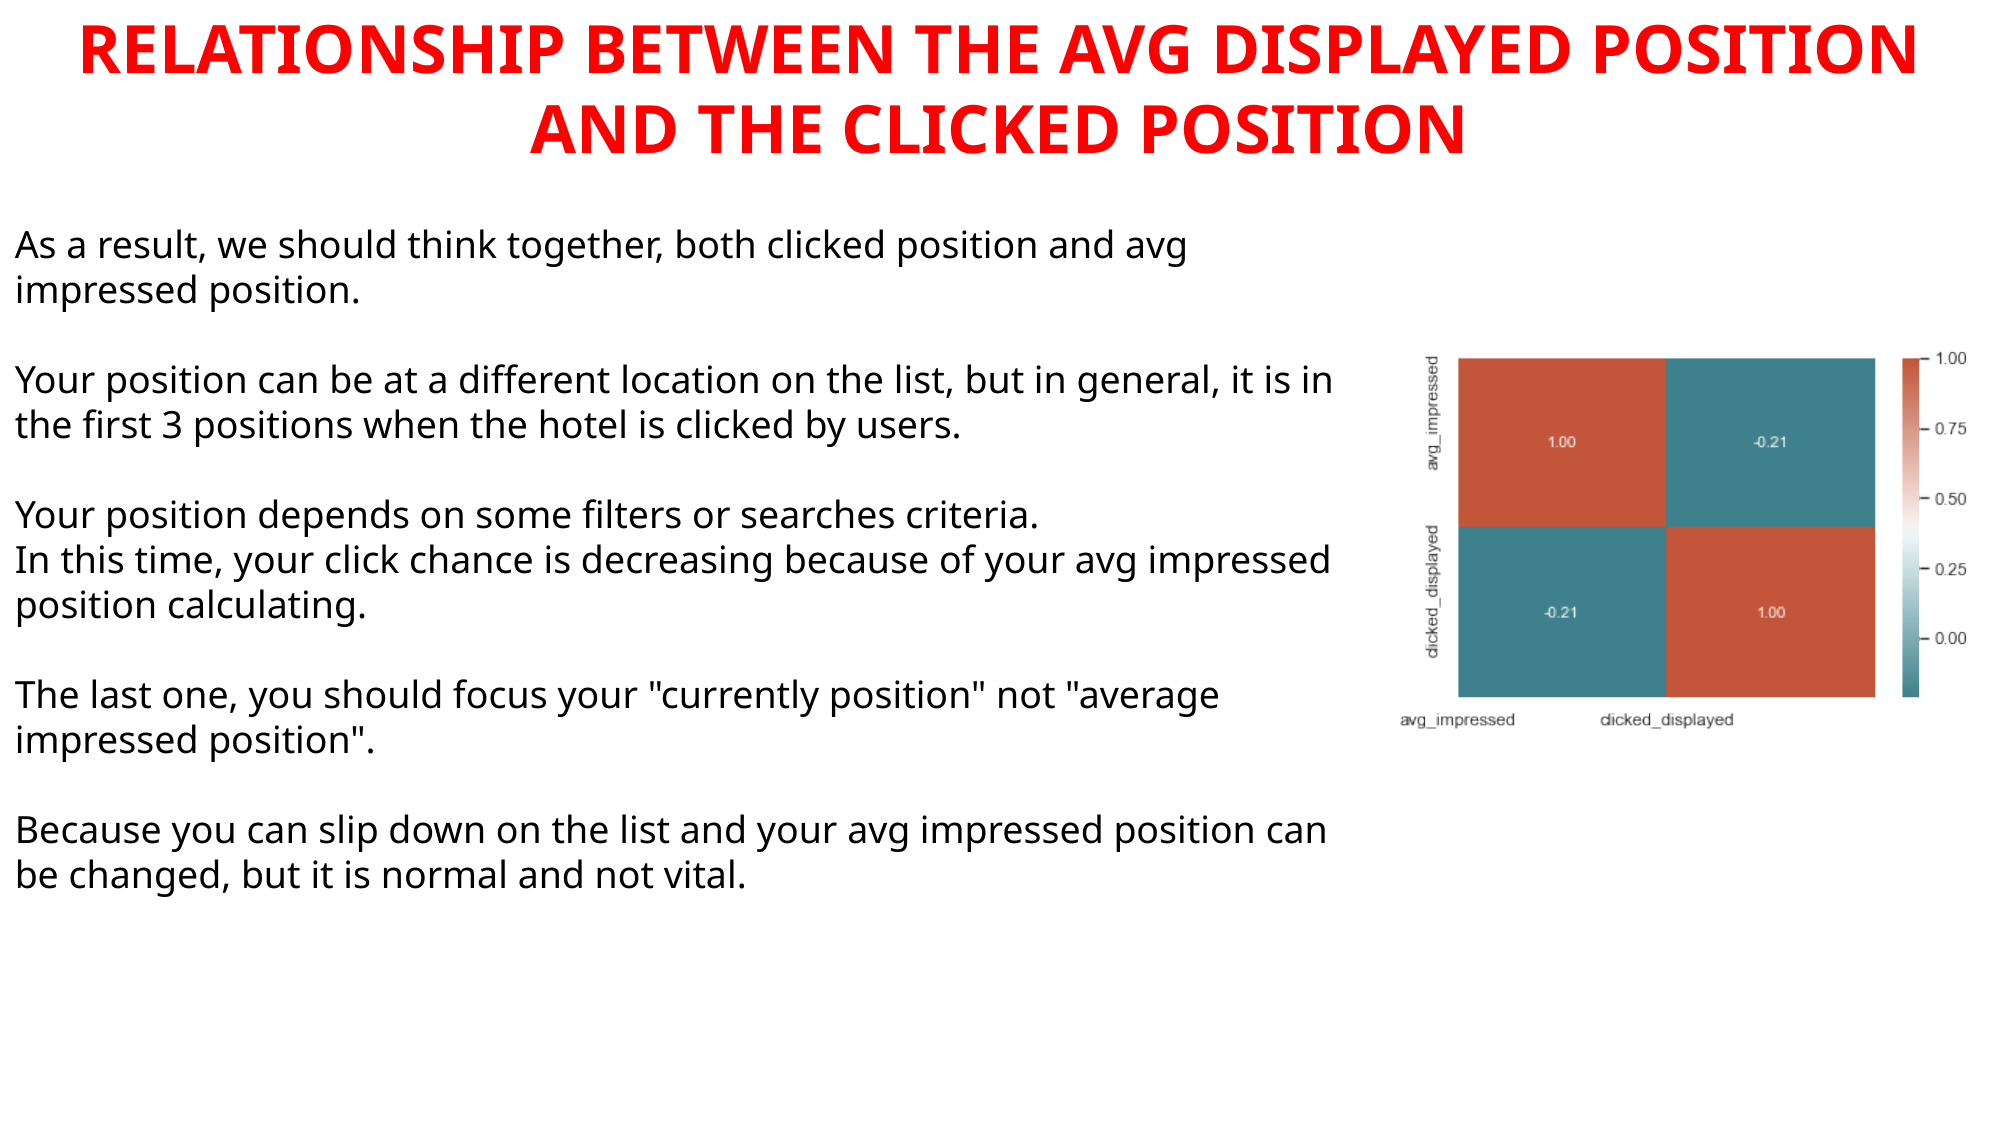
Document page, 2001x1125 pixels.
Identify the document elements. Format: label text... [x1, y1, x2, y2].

text_box As a result, we should think together, both clicked position and avg impressed position. Your position can be at a different location on the list, but in general, it is in the first 3 positions when the hotel is clicked by users. Your position depends on some filters or searches criteria. In this time, your click chance is decreasing because of your avg impressed position calculating. The last one, you should focus your "currently position" not "average impressed position". Because you can slip down on the list and your avg impressed position can be changed, but it is normal and not vital. [0, 213, 1389, 904]
picture [1388, 338, 1979, 740]
text_box RELATIONSHIP BETWEEN THE AVG DISPLAYED POSITION AND THE CLICKED POSITION [0, 0, 2000, 175]
